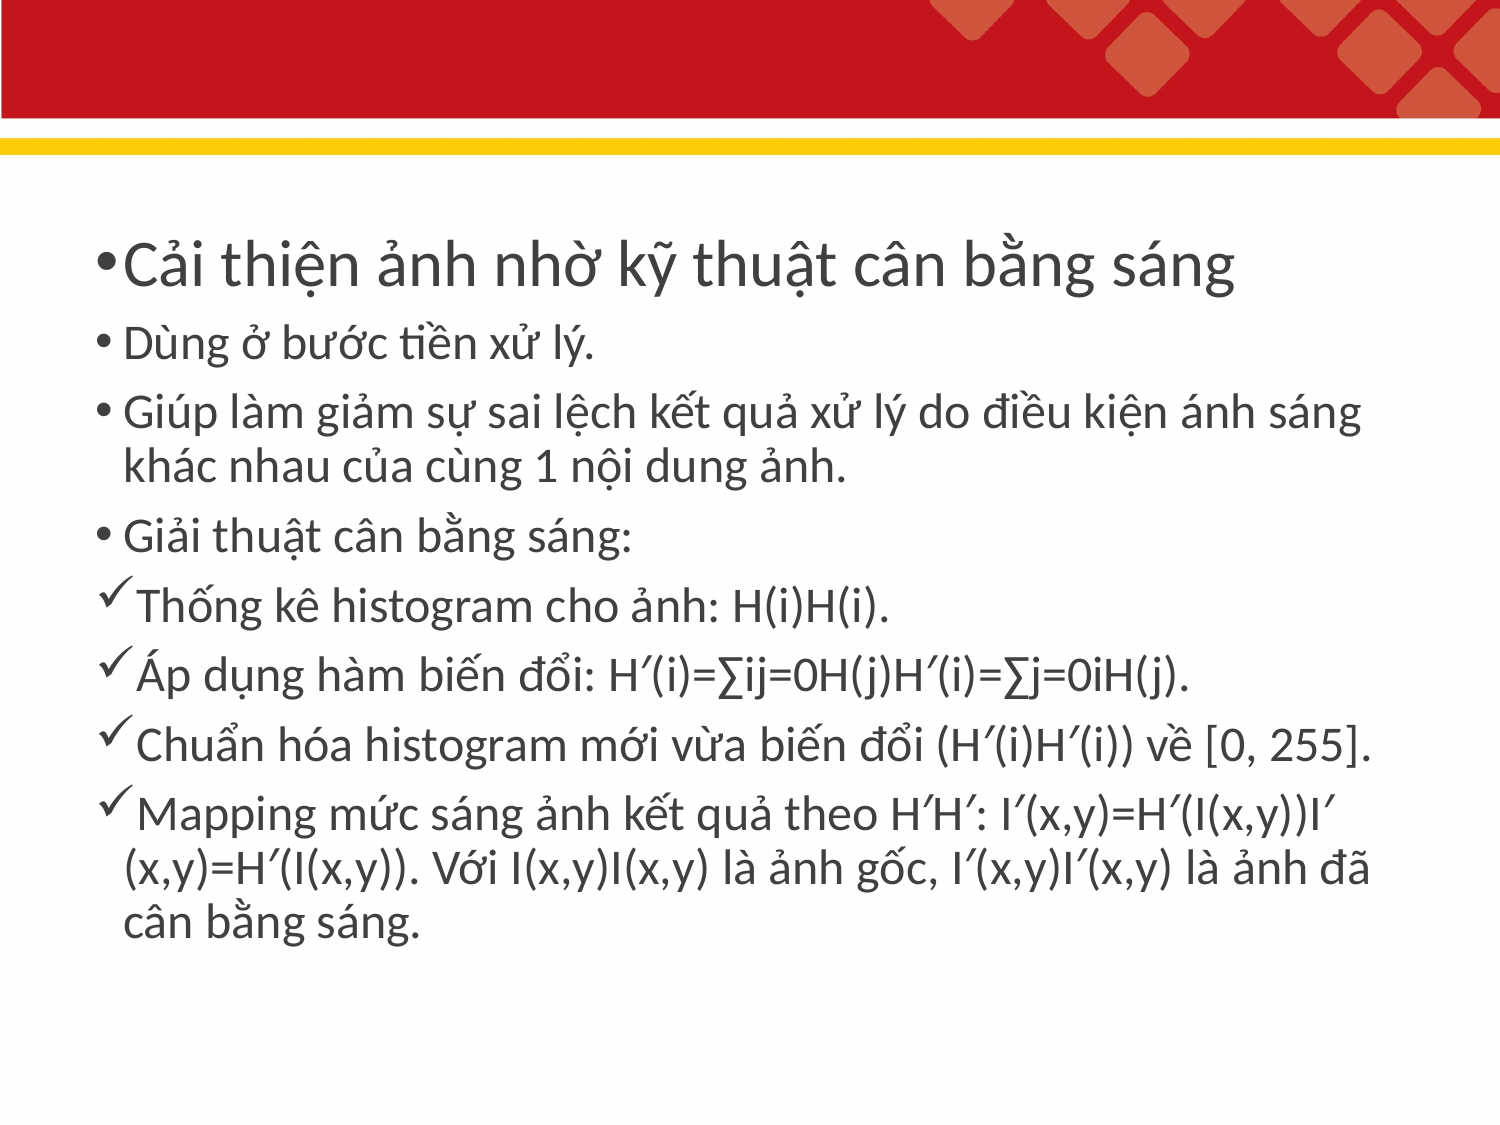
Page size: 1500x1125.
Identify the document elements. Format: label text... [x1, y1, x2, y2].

picture [0, 0, 1500, 1125]
list Cải thiện ảnh nhờ kỹ thuật cân bằng sáng Dùng ở bước tiền xử lý. Giúp làm giảm sự sai lệch kết quả xử lý do điều kiện ánh sáng khác nhau của cùng 1 nội dung ảnh. Giải thuật cân bằng sáng: Thống kê histogram cho ảnh: H(i)H(i). Áp dụng hàm biến đổi: H′(i)=∑ij=0H(j)H′(i)=∑j=0iH(j). Chuẩn hóa histogram mới vừa biến đổi (H′(i)H′(i)) về [0, 255]. Mapping mức sáng ảnh kết quả theo H′H′: I′(x,y)=H′(I(x,y))I′(x,y)=H′(I(x,y)). Với I(x,y)I(x,y) là ảnh gốc, I′(x,y)I′(x,y) là ảnh đã cân bằng sáng. [80, 220, 1397, 1025]
